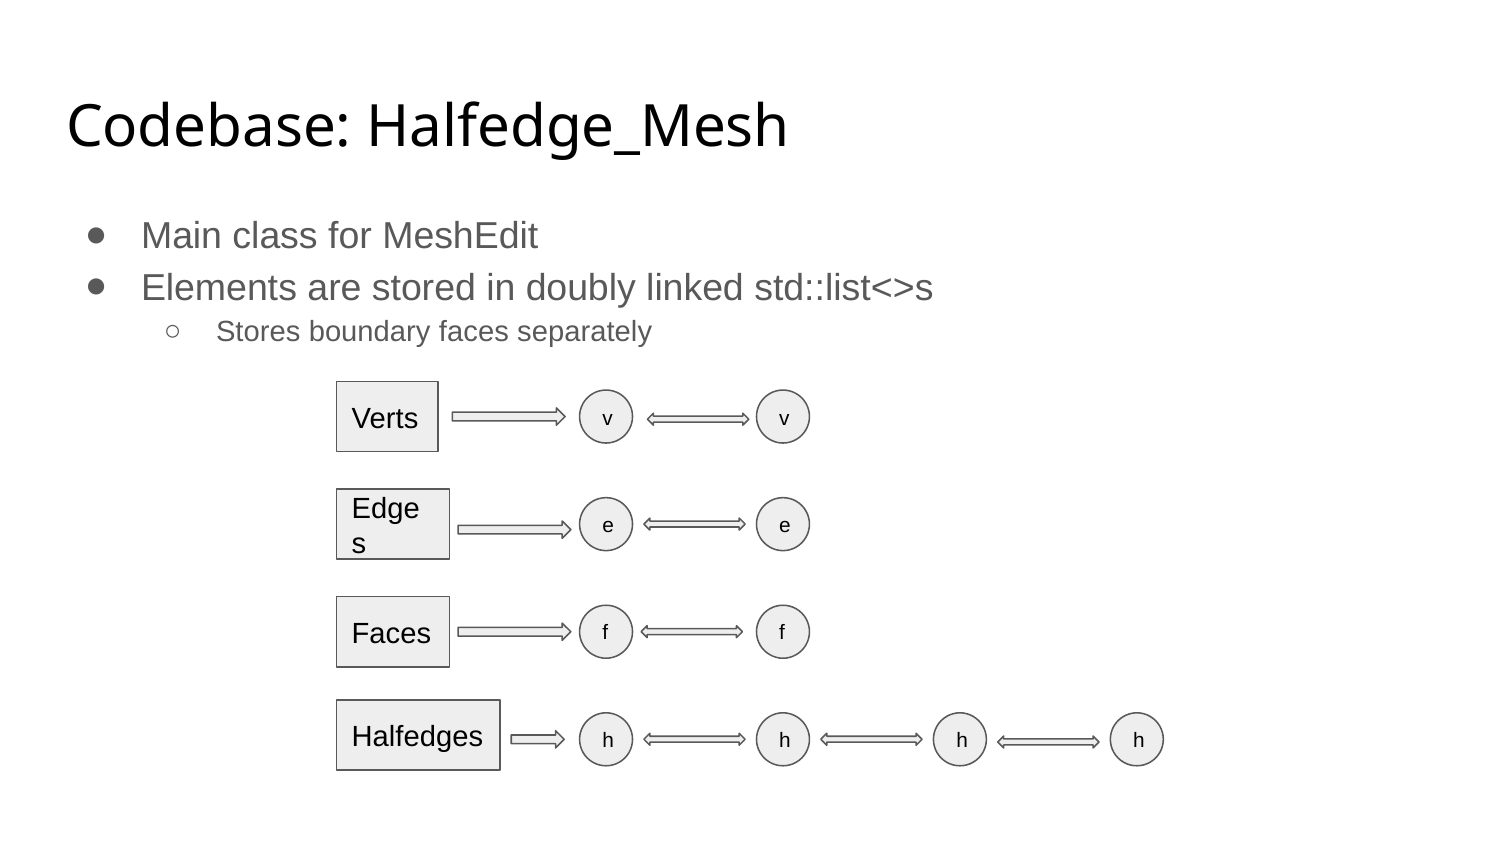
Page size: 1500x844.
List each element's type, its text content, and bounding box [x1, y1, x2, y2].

text_box Verts [336, 381, 438, 452]
text_box [997, 736, 1100, 748]
text_box f [579, 605, 633, 659]
text_box [643, 733, 746, 746]
text_box f [756, 605, 810, 659]
text_box [641, 625, 743, 638]
text_box h [1110, 712, 1164, 766]
text_box [820, 733, 923, 746]
text_box Edges [336, 489, 450, 560]
text_box v [756, 390, 810, 444]
text_box [458, 623, 571, 641]
text_box h [579, 712, 633, 766]
text_box e [579, 497, 633, 551]
title Codebase: Halfedge_Mesh [51, 72, 1449, 167]
text_box [458, 520, 571, 539]
list Main class for MeshEdit Elements are stored in doubly linked std::list<>s Stores boundary faces separately [51, 189, 1449, 331]
text_box h [756, 712, 810, 766]
text_box [452, 407, 566, 426]
text_box Faces [336, 596, 450, 667]
text_box [511, 730, 565, 748]
text_box v [579, 390, 633, 444]
text_box Halfedges [336, 699, 501, 771]
text_box h [933, 712, 987, 766]
text_box e [756, 497, 810, 551]
text_box [643, 518, 746, 531]
text_box [647, 413, 749, 426]
